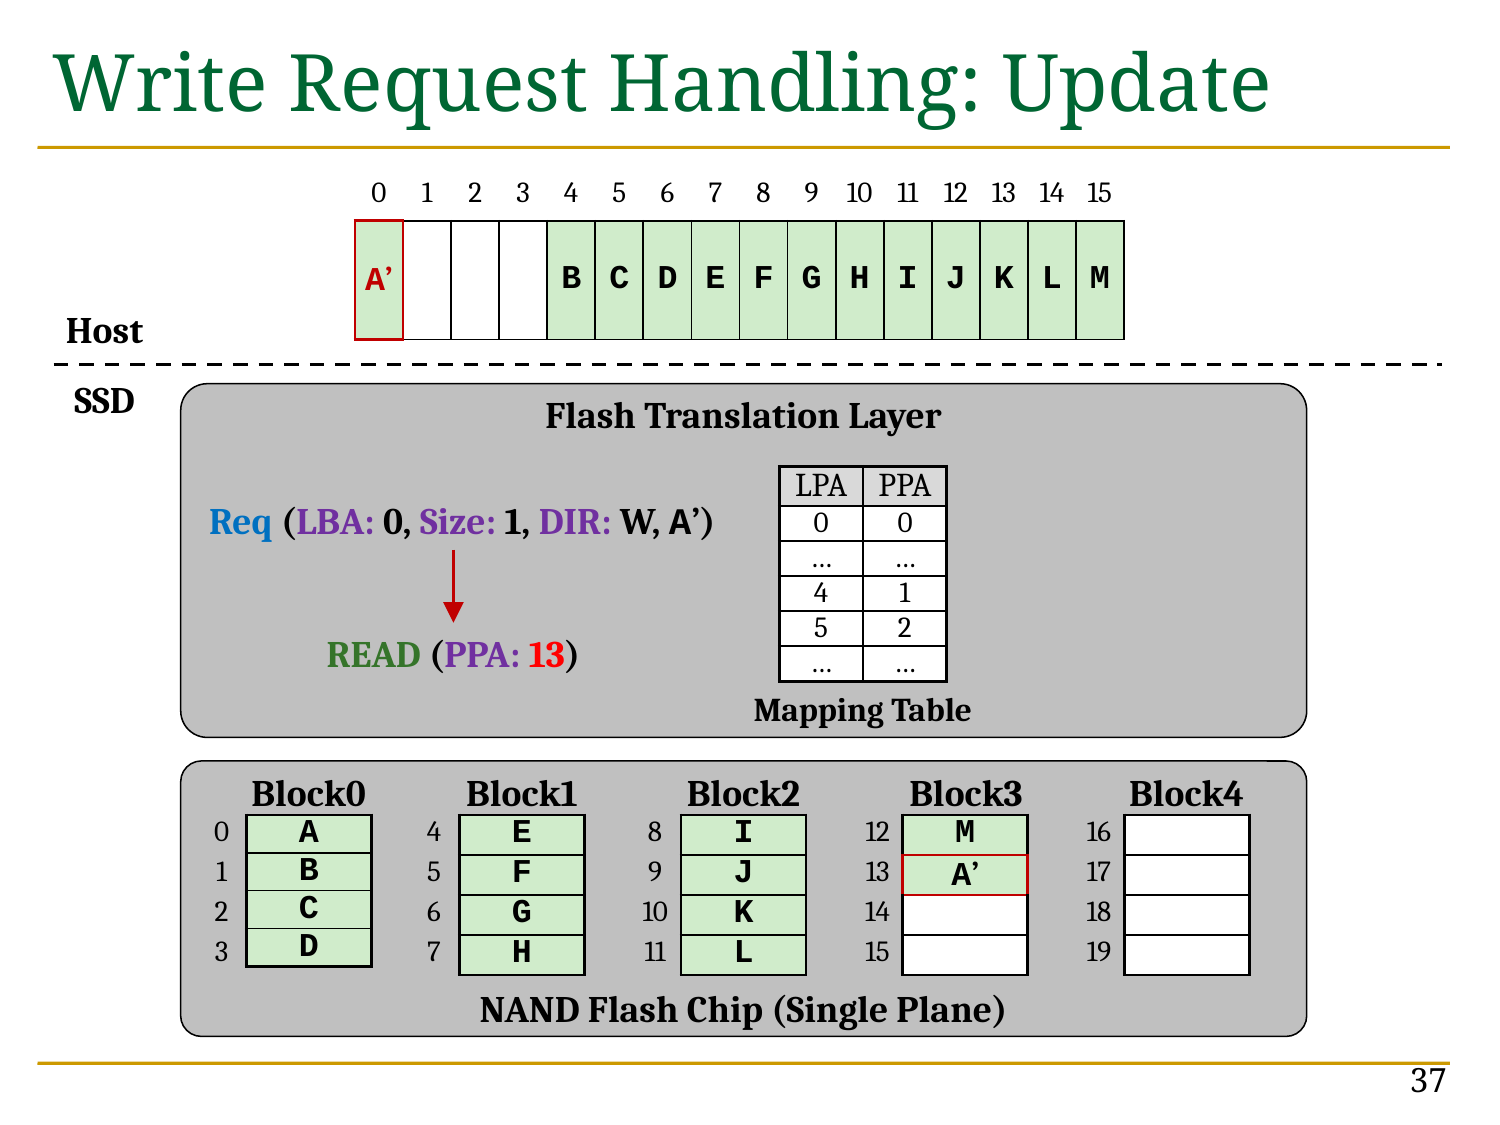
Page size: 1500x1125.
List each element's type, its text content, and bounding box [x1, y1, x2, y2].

text_box Block4 [1114, 761, 1260, 822]
table_cell J [682, 856, 805, 894]
text_box Block3 [894, 761, 1038, 822]
table_cell 2 [864, 612, 945, 645]
table_cell 1 [197, 855, 246, 895]
table_cell 3 [197, 935, 246, 975]
table_cell K [981, 222, 1027, 339]
table_cell 4 [781, 577, 862, 610]
table_header 11 [884, 165, 932, 220]
title Write Request Handling: Update [37, 24, 1450, 200]
table_cell M [1077, 222, 1123, 339]
table_cell [404, 222, 450, 339]
table_cell F [461, 856, 583, 894]
table_cell 18 [1075, 895, 1123, 935]
table_header E [461, 822, 583, 854]
table_cell 17 [1075, 855, 1123, 895]
table_cell … [781, 542, 862, 575]
table_cell 0 [864, 507, 945, 540]
table_cell C [596, 222, 642, 339]
table_cell B [248, 854, 370, 890]
table_header 2 [451, 165, 499, 220]
table_cell K [682, 896, 805, 934]
table_cell 5 [410, 855, 458, 895]
table_header 3 [499, 165, 547, 220]
table_header LPA [781, 468, 862, 505]
table_cell … [864, 647, 945, 680]
table_header 15 [1076, 165, 1124, 220]
table_header 16 [1075, 815, 1123, 855]
table_cell A’ [356, 222, 402, 338]
table_header 6 [643, 165, 691, 220]
table_cell 15 [853, 935, 902, 975]
table_cell [1126, 936, 1248, 974]
text_box Block2 [672, 761, 816, 822]
table_cell L [1029, 222, 1075, 339]
table_cell I [885, 222, 931, 339]
table_cell … [781, 647, 862, 680]
table_header 13 [980, 165, 1028, 220]
table_cell C [248, 891, 370, 928]
text_box Host [51, 298, 159, 358]
table_header M [904, 822, 1026, 854]
table_cell E [692, 222, 739, 339]
table_cell D [644, 222, 691, 339]
table_cell 6 [410, 895, 458, 935]
table_cell 14 [853, 895, 902, 935]
table_header 8 [631, 815, 679, 855]
table_cell [904, 936, 1026, 974]
table_header 8 [739, 165, 788, 220]
table_cell [904, 896, 1026, 934]
table_cell 19 [1075, 935, 1123, 975]
table_cell B [548, 222, 594, 339]
table_cell … [864, 542, 945, 575]
table_header 0 [355, 165, 403, 219]
text_box Block0 [236, 761, 381, 822]
table_cell [1126, 856, 1248, 894]
table_cell 2 [197, 895, 246, 935]
table_cell 9 [631, 855, 679, 895]
slide_number 37 [1111, 1036, 1462, 1112]
table_cell 10 [631, 895, 679, 935]
table_header 9 [788, 165, 836, 220]
text_box Block1 [451, 761, 593, 822]
table_cell [500, 222, 546, 339]
table_cell F [740, 222, 787, 339]
table_header 12 [853, 815, 902, 855]
text_box NAND Flash Chip (Single Plane) [180, 760, 1307, 1037]
text_box Req (LBA: 0, Size: 1, DIR: W, A’) [130, 489, 778, 550]
table_header 1 [403, 165, 451, 220]
table_header 10 [836, 165, 884, 220]
text_box READ (PPA: 13) [226, 623, 681, 683]
table_cell [1126, 896, 1248, 934]
table_cell A’ [904, 856, 1026, 894]
table_cell H [461, 936, 583, 974]
table_header PPA [864, 468, 945, 505]
table_header 14 [1028, 165, 1076, 220]
table_cell D [248, 929, 370, 965]
table_header 4 [547, 165, 595, 220]
table_header [1126, 822, 1248, 854]
table_header 4 [410, 815, 458, 855]
table_cell 1 [864, 577, 945, 610]
text_box Mapping Table [738, 680, 988, 736]
text_box Flash Translation Layer [180, 383, 1307, 738]
table_header 7 [691, 165, 739, 220]
table_cell 0 [781, 507, 862, 540]
table_header I [682, 822, 805, 854]
table_cell J [933, 222, 979, 339]
table_cell 5 [781, 612, 862, 645]
table_header A [248, 822, 370, 852]
table_cell 11 [631, 935, 679, 975]
table_cell [452, 222, 498, 339]
table_cell L [682, 936, 805, 974]
table_cell G [461, 896, 583, 934]
text_box SSD [59, 373, 150, 428]
table_cell 13 [853, 855, 902, 895]
table_cell G [788, 222, 835, 339]
table_header 0 [197, 815, 246, 855]
table_cell H [837, 222, 883, 339]
table_cell 7 [410, 935, 458, 975]
table_header 12 [932, 165, 980, 220]
table_header 5 [595, 165, 643, 220]
